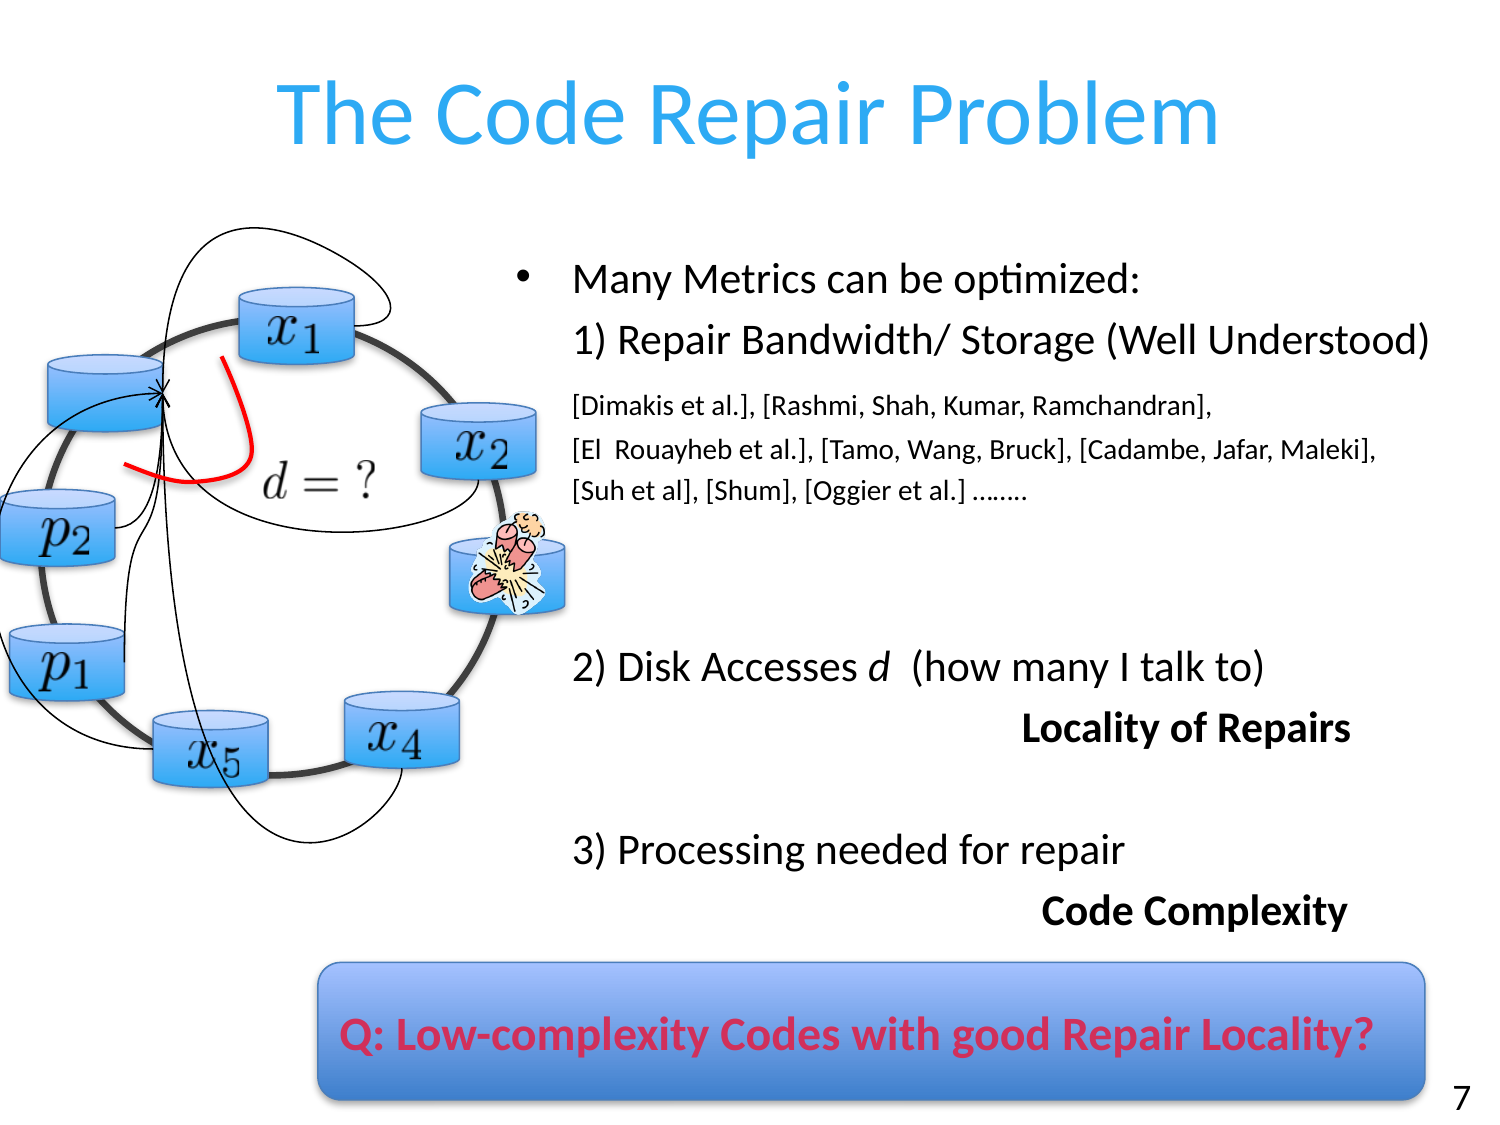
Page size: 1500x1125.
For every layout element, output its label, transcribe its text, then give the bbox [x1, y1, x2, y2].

list Many Metrics can be optimized: 1) Repair Bandwidth/ Storage (Well Understood) [Dimakis et al.], [Rashmi, Shah, Kumar, Ramchandran], [El Rouayheb et al.], [Tamo, Wang, Bruck], [Cadambe, Jafar, Maleki], [Suh et al], [Shum], [Oggier et al.] …….. 2) Disk Accesses d (how many I talk to) Locality of Repairs 3) Processing needed for repair Code Complexity [500, 180, 1500, 806]
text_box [0, 287, 565, 788]
title The Code Repair Problem [75, 45, 1425, 233]
picture [263, 460, 375, 499]
text_box Q: Low-complexity Codes with good Repair Locality? [317, 961, 1426, 1101]
text_box 7 [1437, 1065, 1500, 1125]
